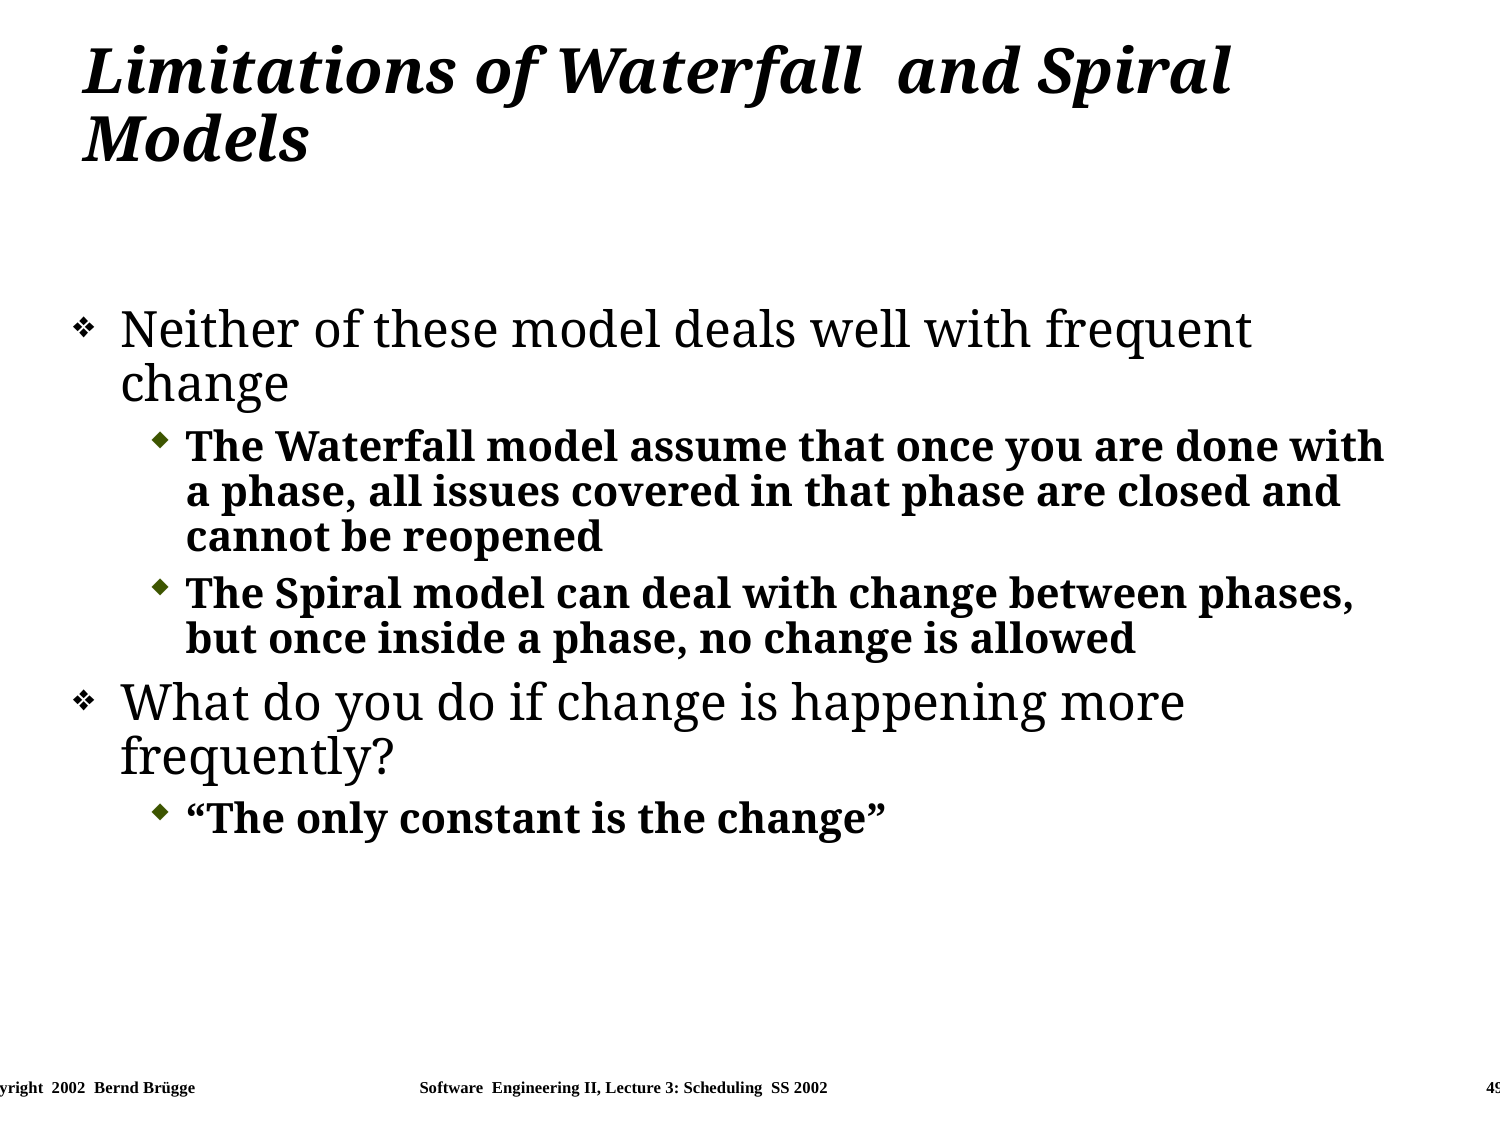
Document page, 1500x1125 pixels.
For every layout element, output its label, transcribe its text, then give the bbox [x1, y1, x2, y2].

title Limitations of Waterfall and Spiral Models [68, 36, 1407, 179]
list Neither of these model deals well with frequent change The Waterfall model assume that once you are done with a phase, all issues covered in that phase are closed and cannot be reopened The Spiral model can deal with change between phases, but once inside a phase, no change is allowed What do you do if change is happening more frequently? “The only constant is the change” [58, 232, 1413, 1020]
